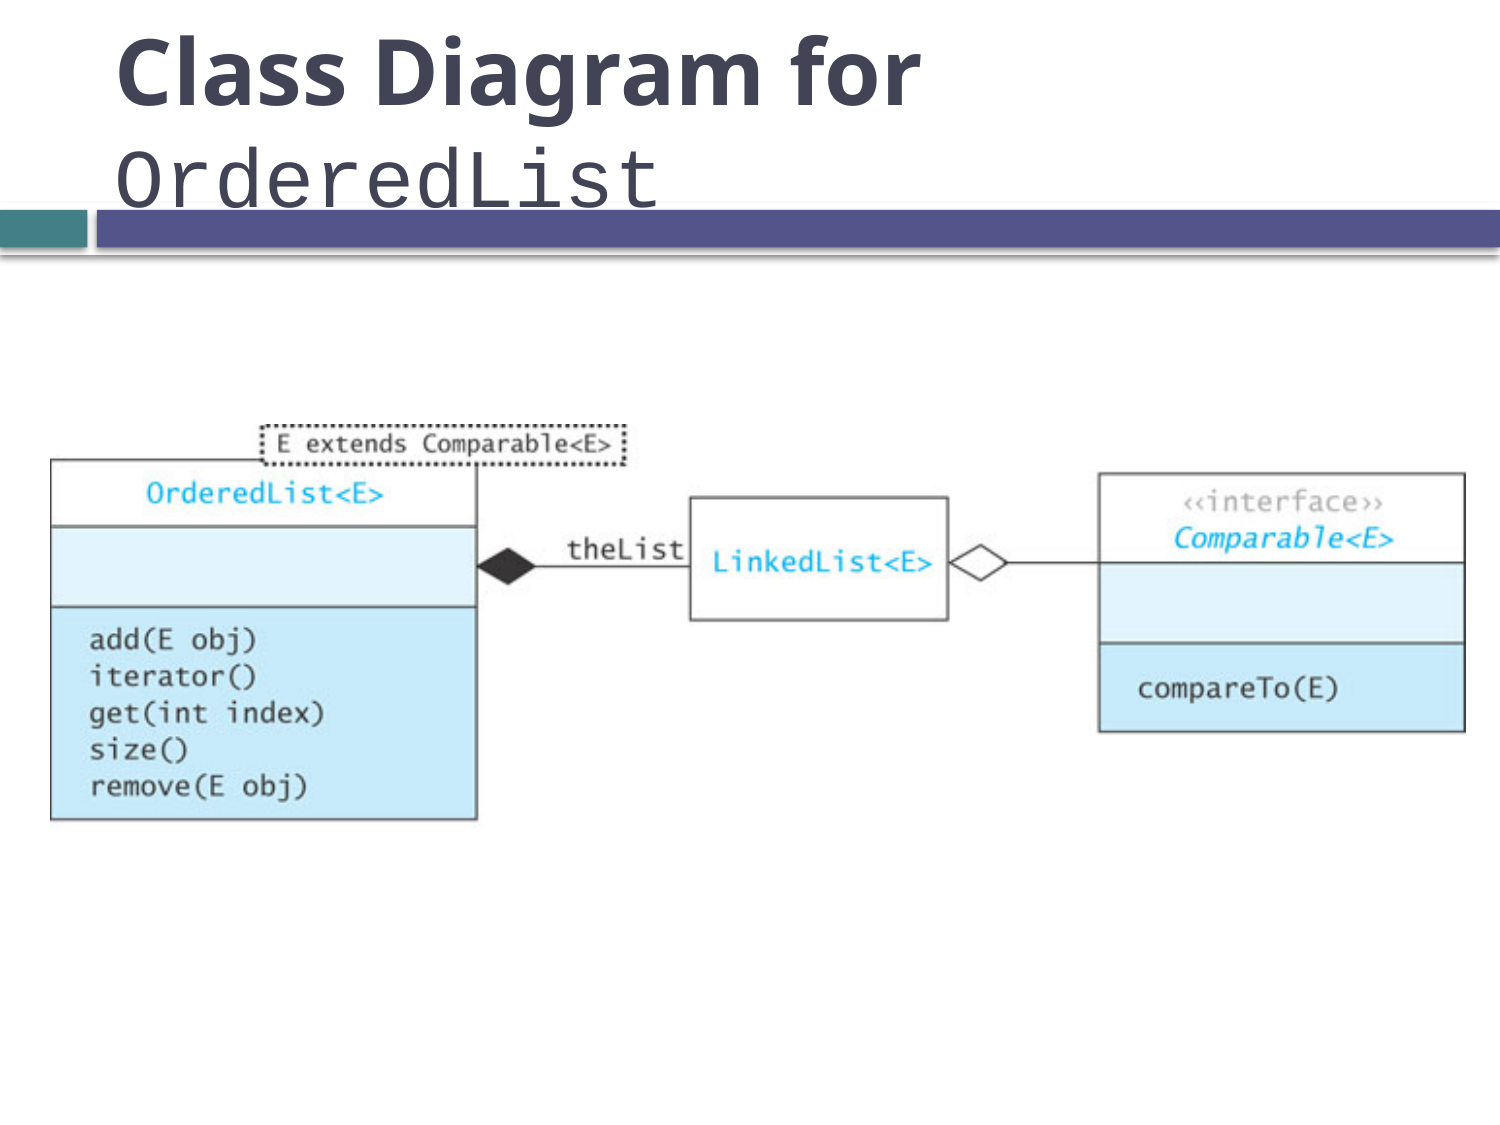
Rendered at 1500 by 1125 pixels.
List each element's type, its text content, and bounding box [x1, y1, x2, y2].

title Class Diagram for OrderedList [99, 37, 1438, 201]
picture [49, 424, 1466, 876]
